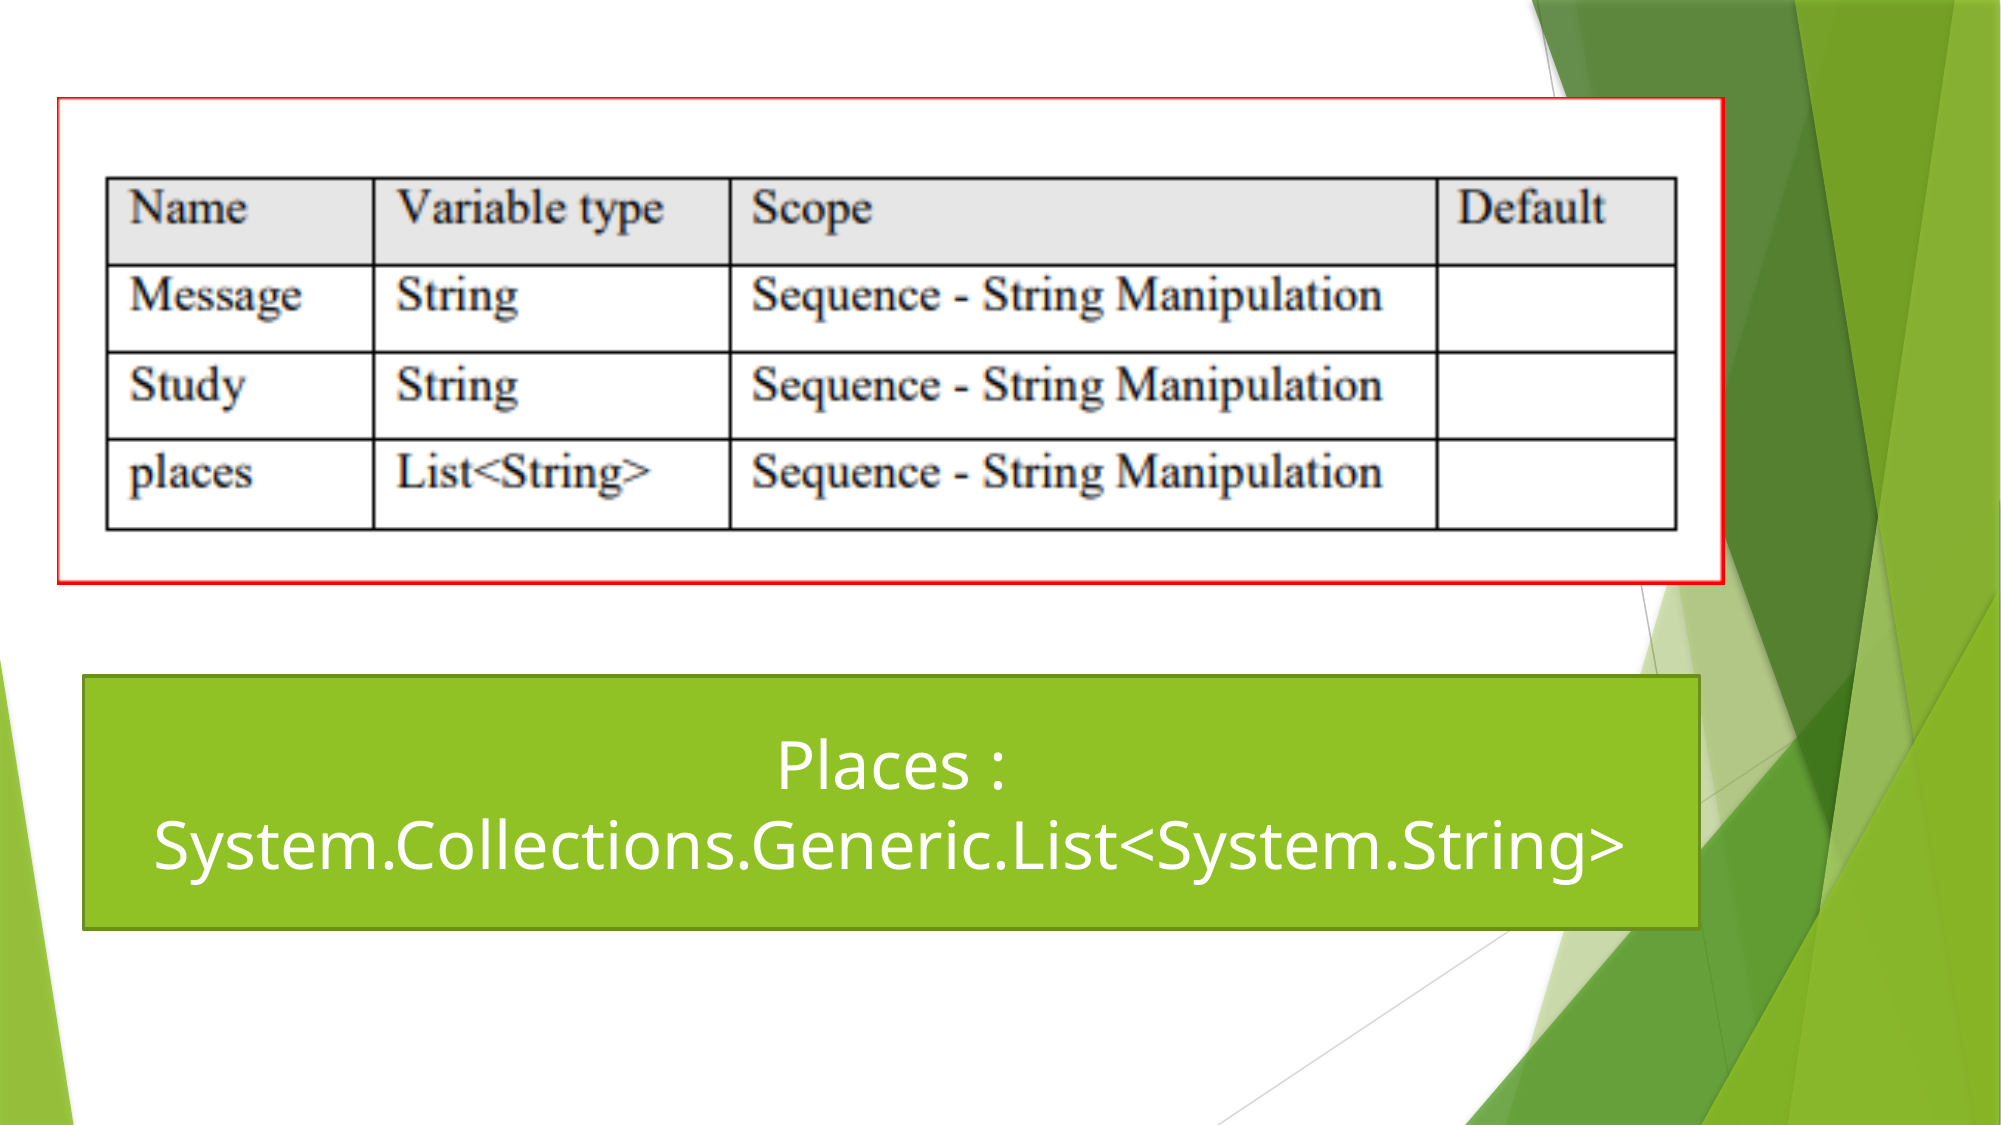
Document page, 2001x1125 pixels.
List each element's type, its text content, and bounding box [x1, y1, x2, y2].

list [57, 97, 1726, 585]
text_box Places : System.Collections.Generic.List<System.String> [82, 674, 1701, 931]
